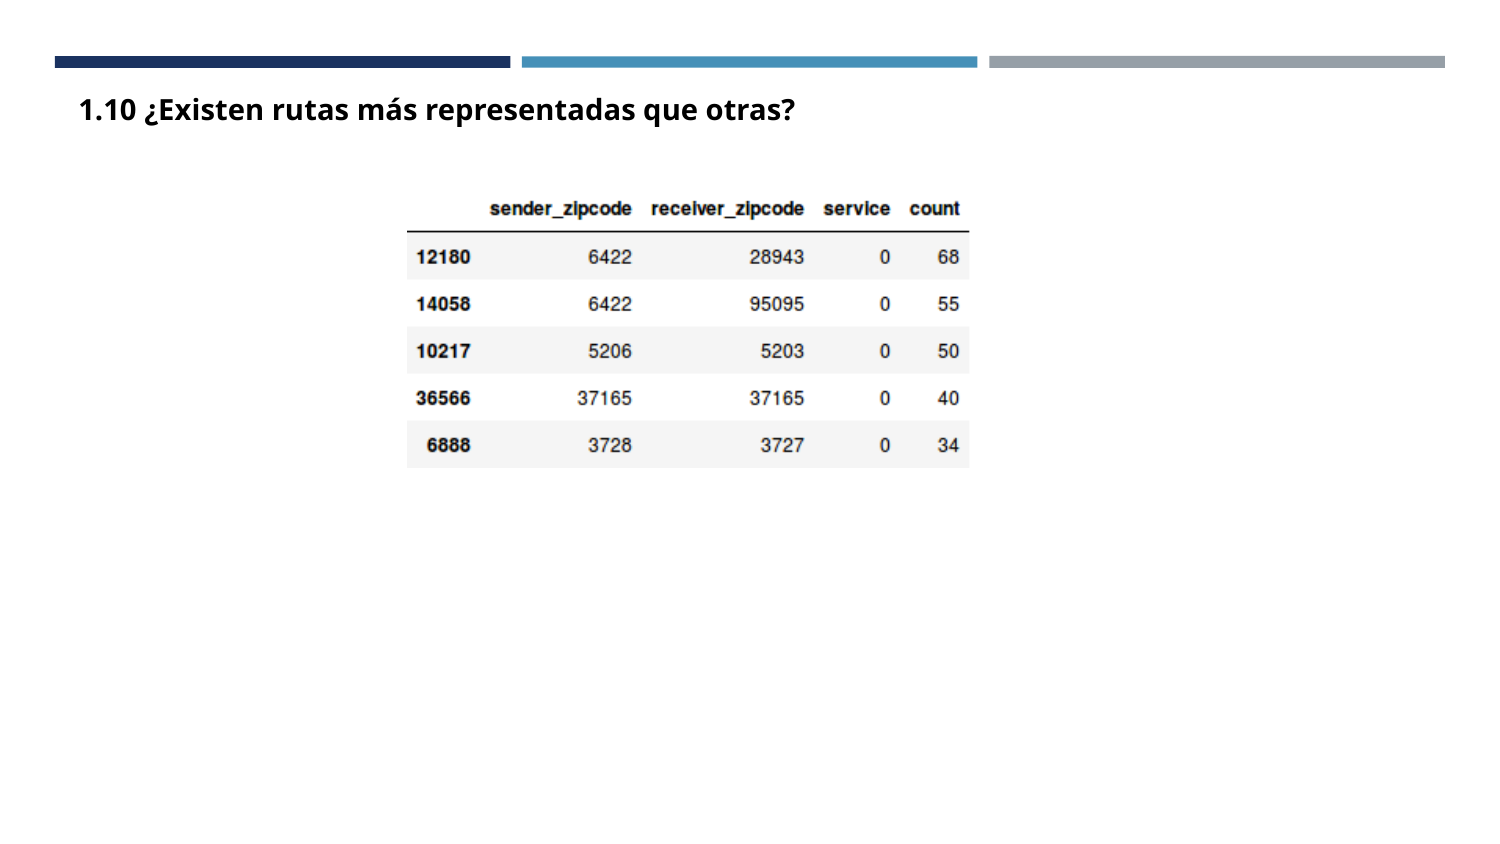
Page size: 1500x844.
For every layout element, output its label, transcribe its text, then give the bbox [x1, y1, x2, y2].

text_box 1.10 ¿Existen rutas más representadas que otras? [63, 76, 1441, 750]
picture [407, 184, 993, 468]
